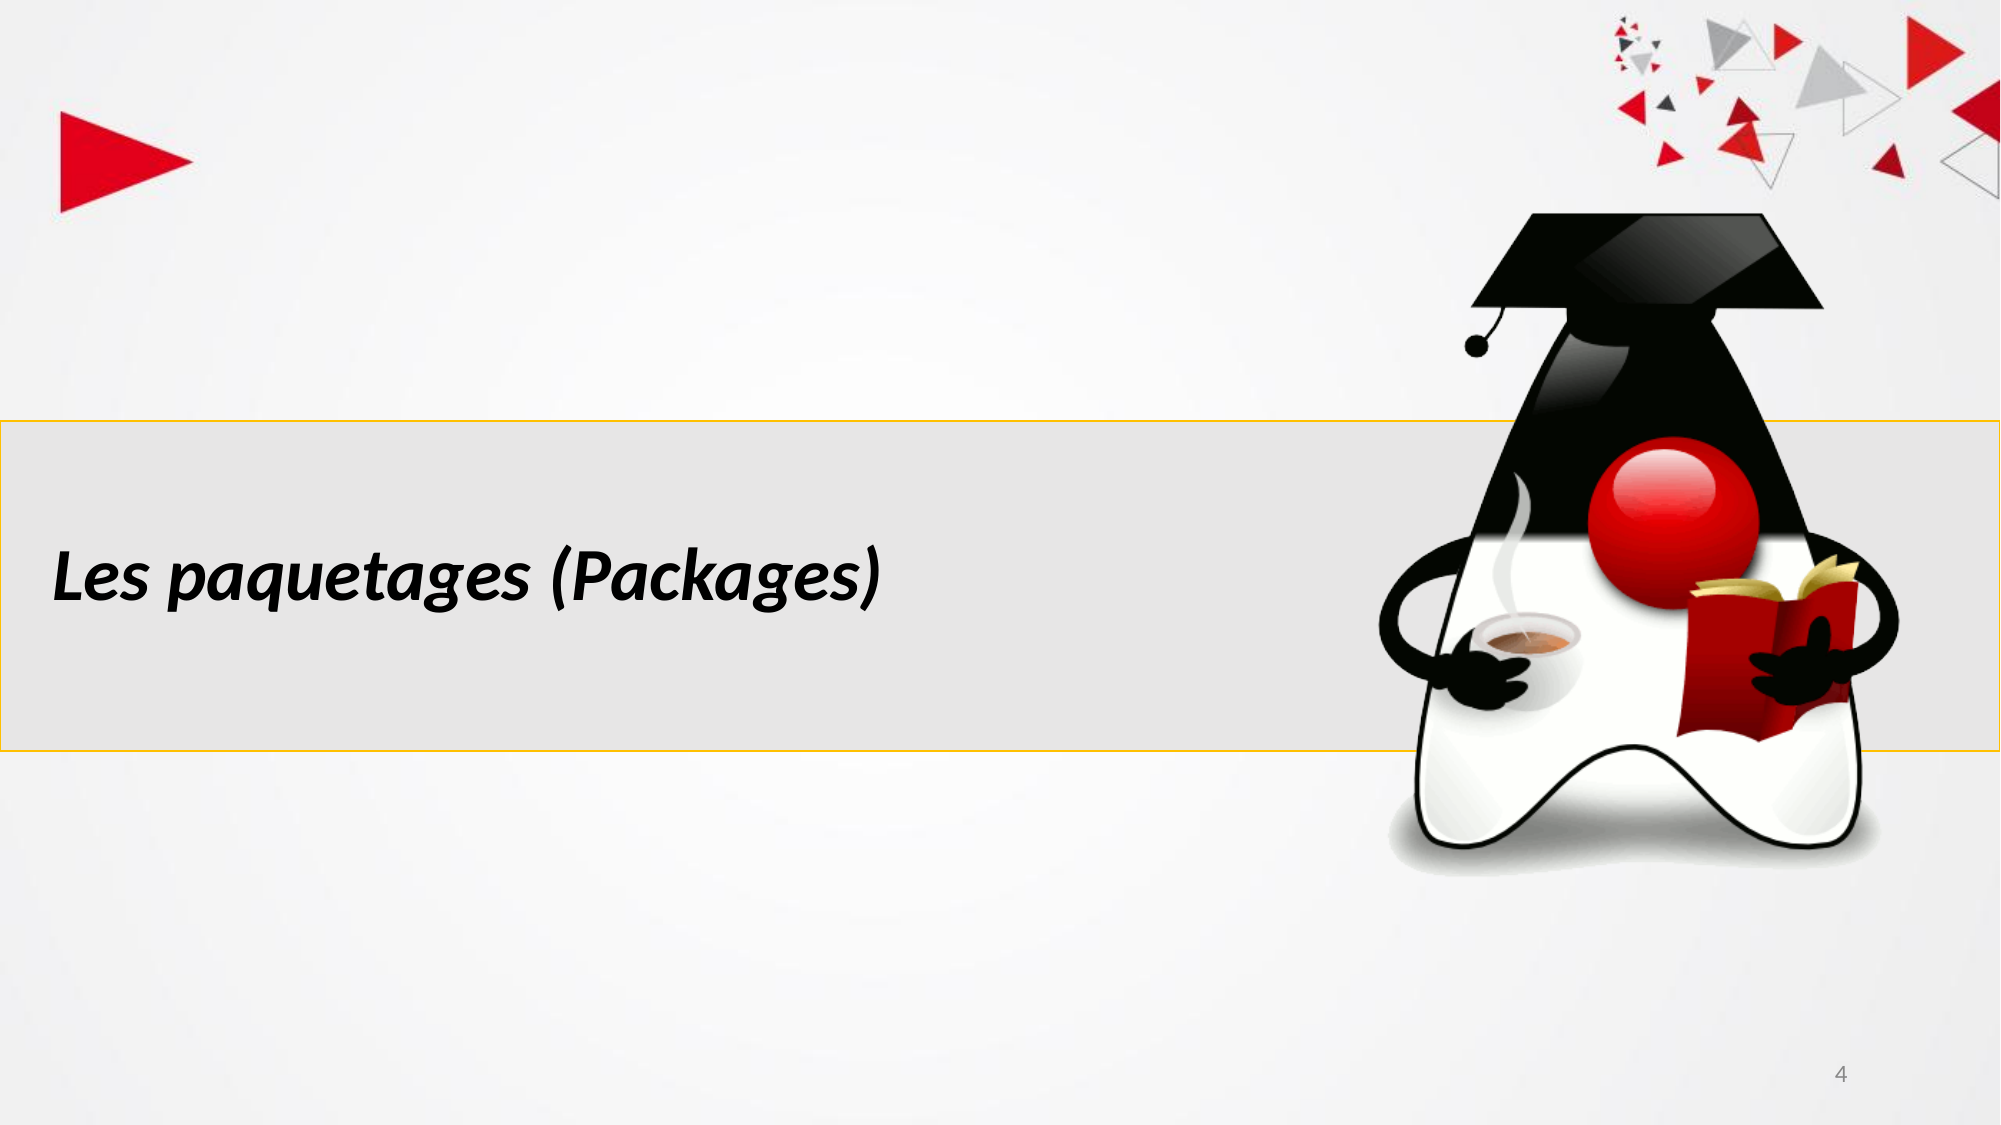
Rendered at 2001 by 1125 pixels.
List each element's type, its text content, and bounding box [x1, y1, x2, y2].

picture [0, 0, 2001, 1125]
slide_number 4 [1412, 1042, 1863, 1103]
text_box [0, 198, 2000, 898]
